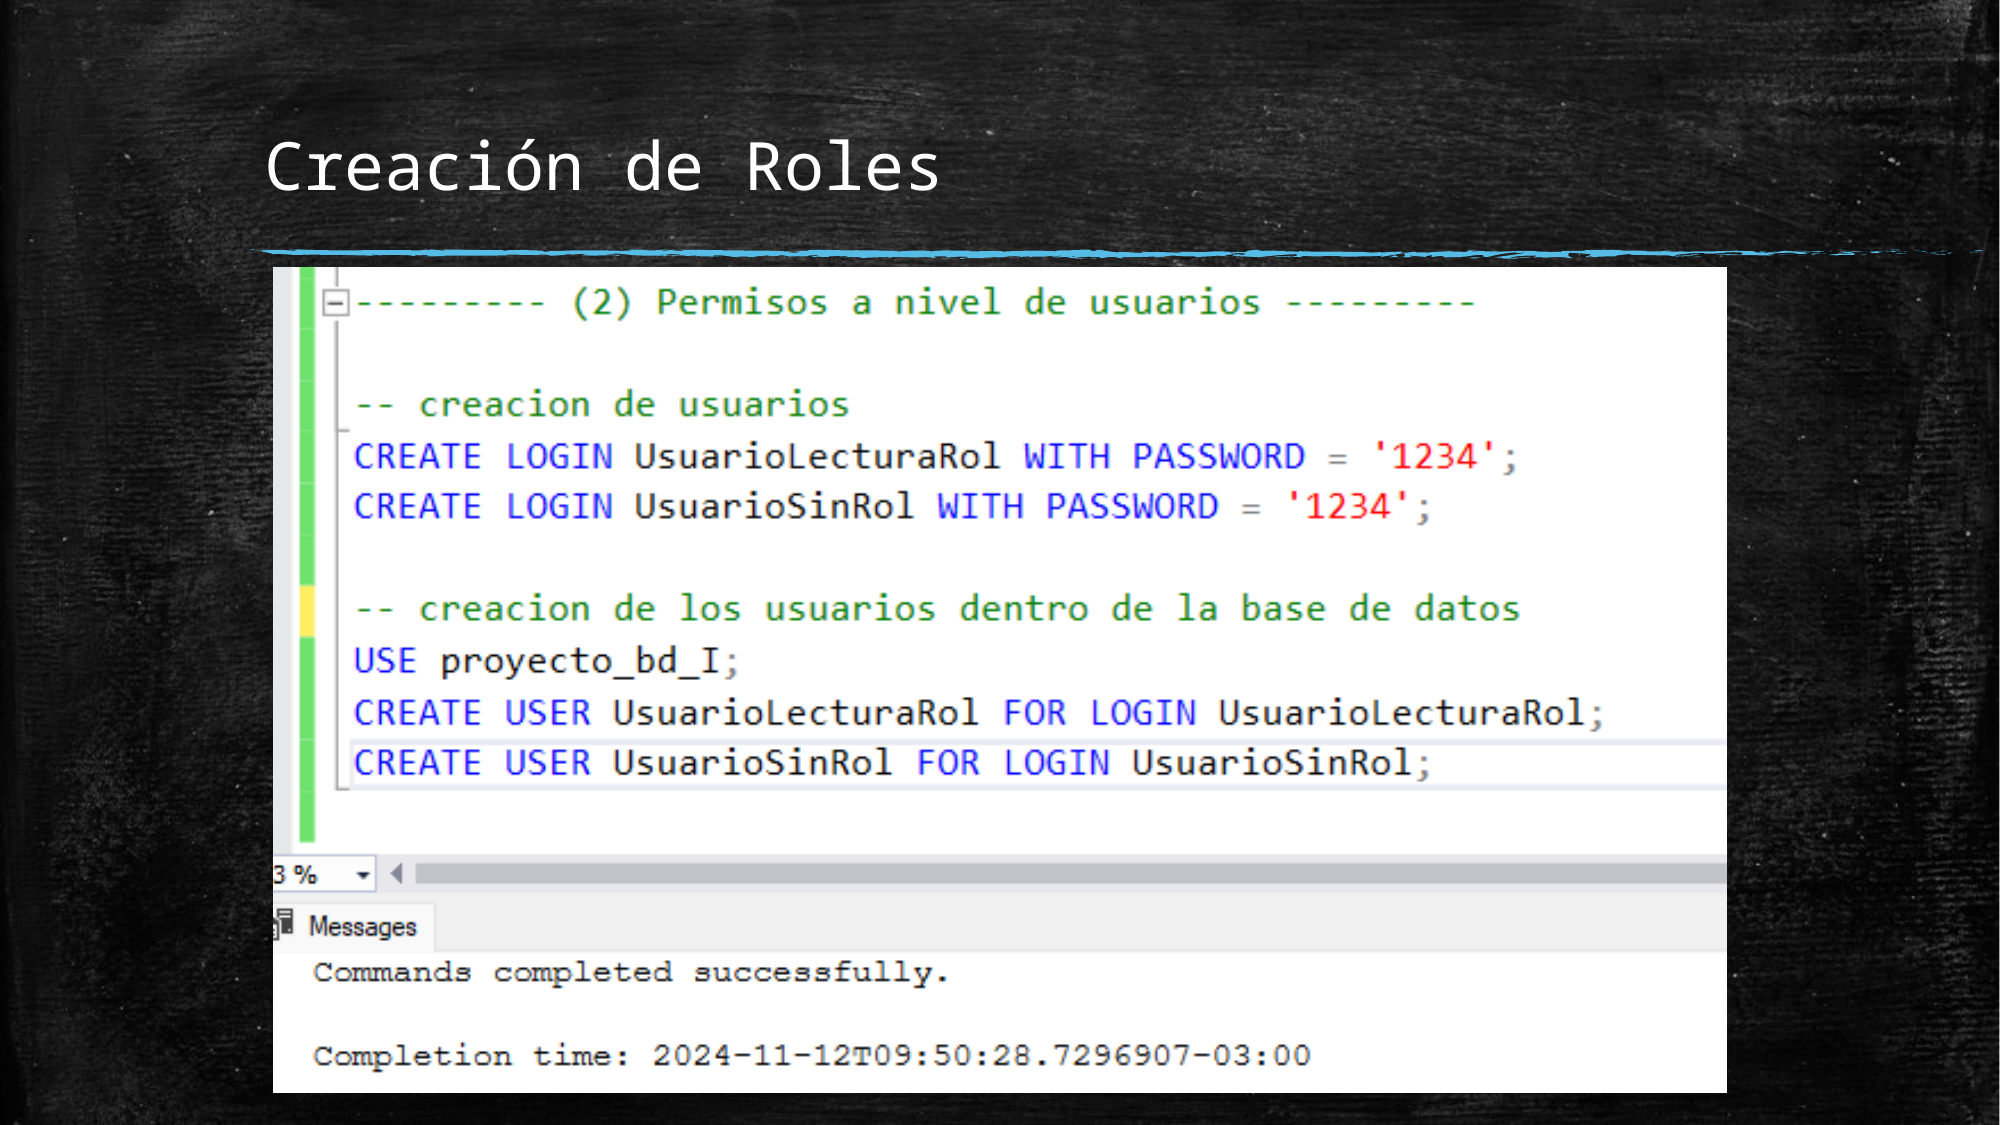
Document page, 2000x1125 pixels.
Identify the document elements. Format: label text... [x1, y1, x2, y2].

picture [273, 267, 1727, 1093]
title Creación de Roles [249, 45, 1750, 213]
